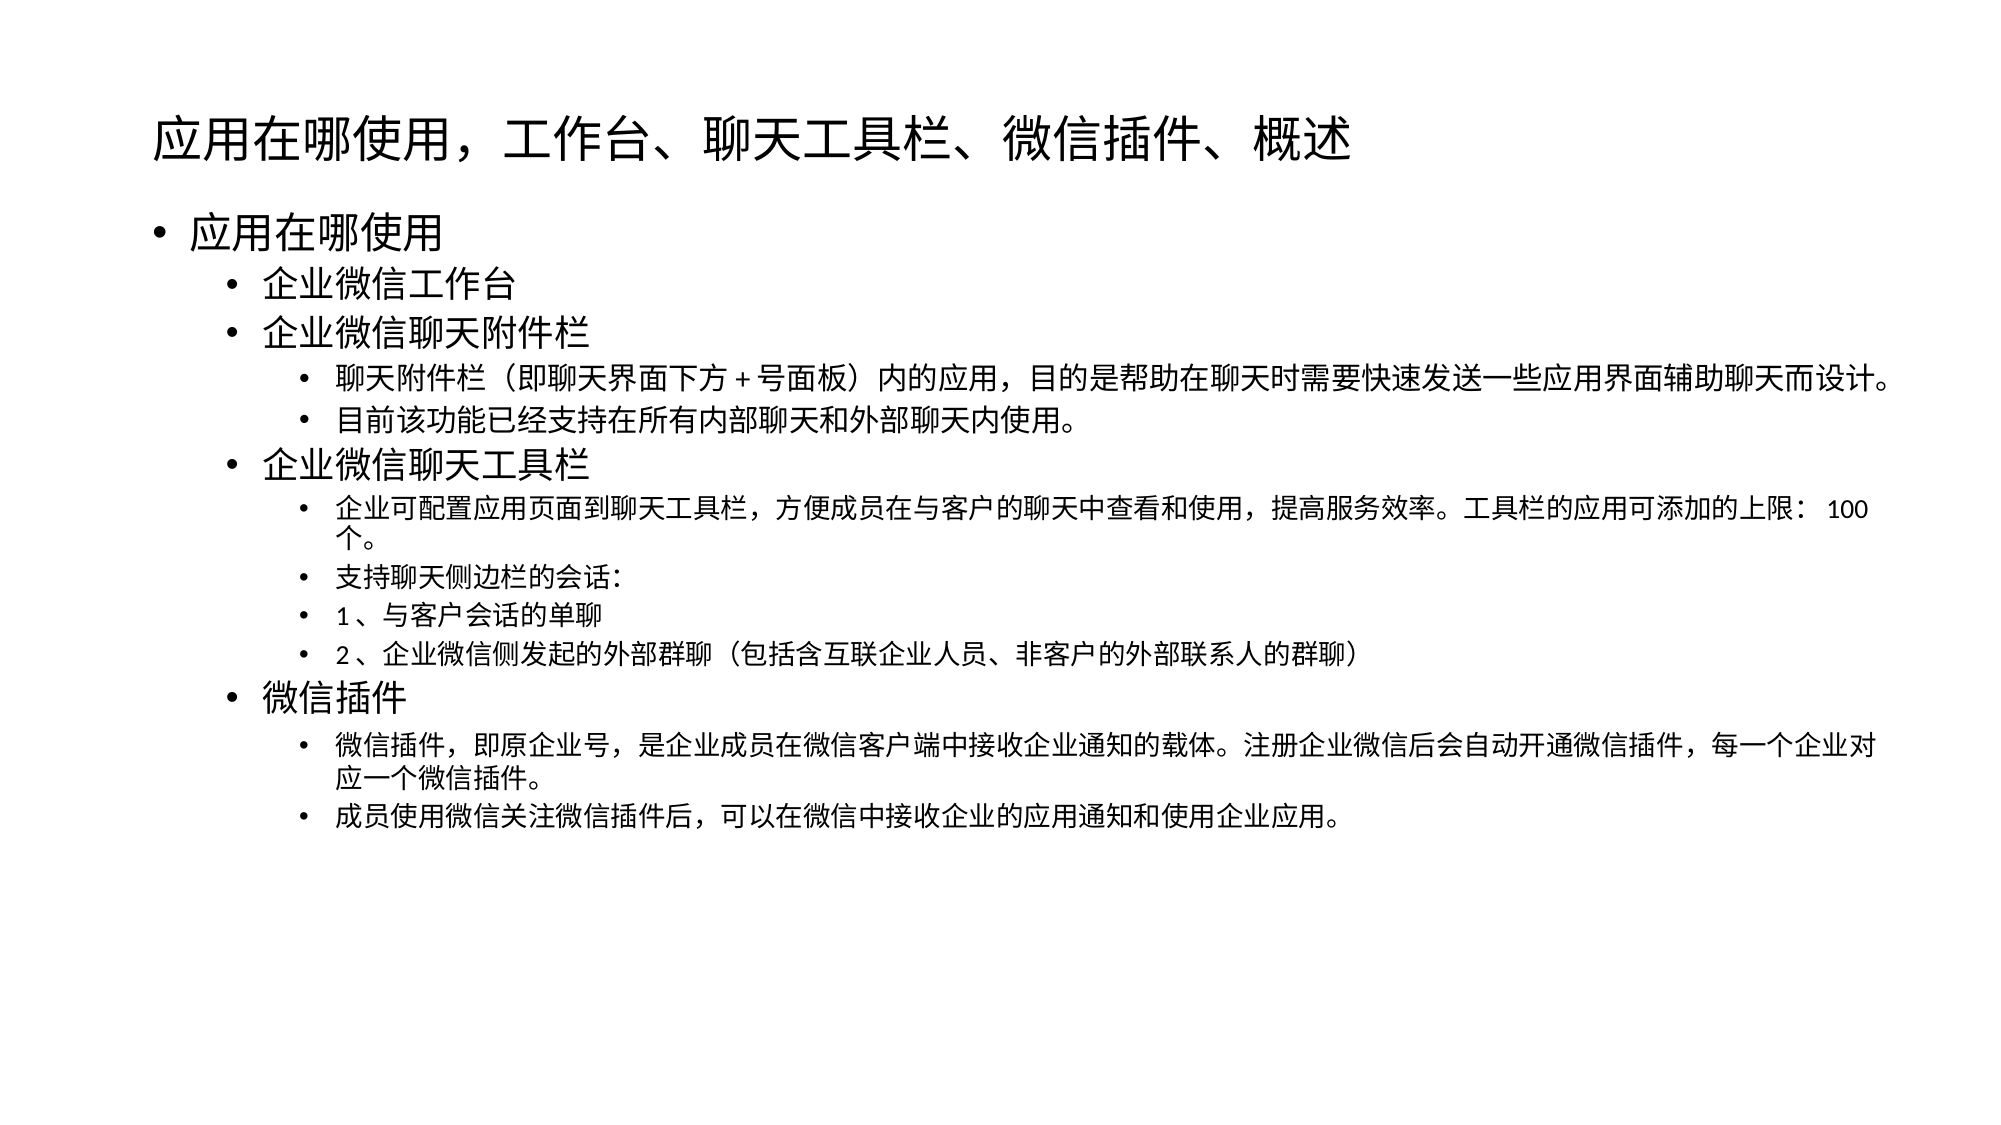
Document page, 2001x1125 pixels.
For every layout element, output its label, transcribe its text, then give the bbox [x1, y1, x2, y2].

title 应用在哪使用，工作台、聊天工具栏、微信插件、概述 [137, 78, 1863, 203]
list 应用在哪使用 企业微信工作台 企业微信聊天附件栏 聊天附件栏（即聊天界面下方+号面板）内的应用，目的是帮助在聊天时需要快速发送一些应用界面辅助聊天而设计。 目前该功能已经支持在所有内部聊天和外部聊天内使用。 企业微信聊天工具栏 企业可配置应用页面到聊天工具栏，方便成员在与客户的聊天中查看和使用，提高服务效率。工具栏的应用可添加的上限：100个。 支持聊天侧边栏的会话： 1、与客户会话的单聊 2、企业微信侧发起的外部群聊（包括含互联企业人员、非客户的外部联系人的群聊） 微信插件 微信插件，即原企业号，是企业成员在微信客户端中接收企业通知的载体。注册企业微信后会自动开通微信插件，每一个企业对应一个微信插件。 成员使用微信关注微信插件后，可以在微信中接收企业的应用通知和使用企业应用。 [137, 203, 1892, 960]
